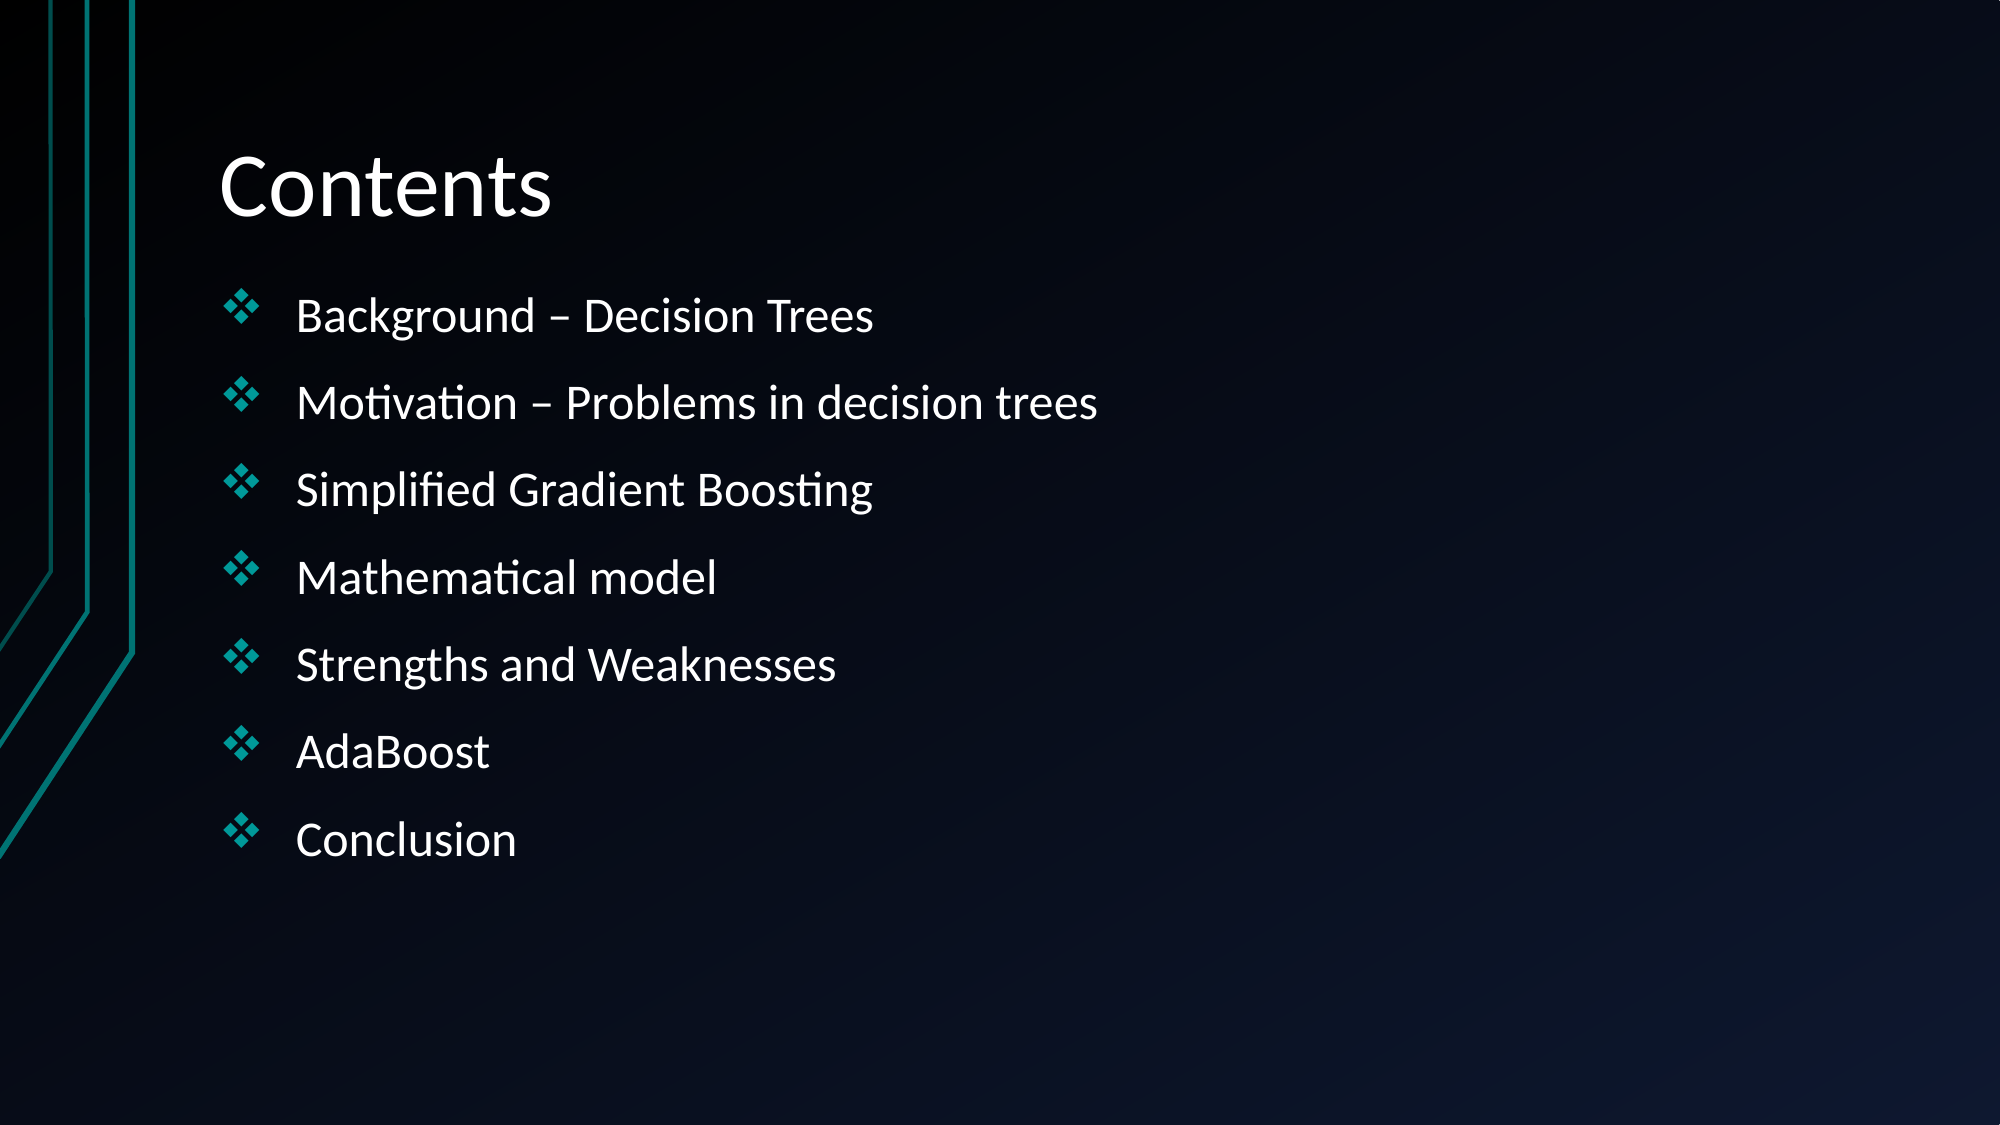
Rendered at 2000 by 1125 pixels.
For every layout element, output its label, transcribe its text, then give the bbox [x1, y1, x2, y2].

list Background – Decision Trees Motivation – Problems in decision trees Simplified Gradient Boosting Mathematical model Strengths and Weaknesses AdaBoost Conclusion [199, 279, 1900, 1012]
title Contents [199, 45, 1900, 246]
